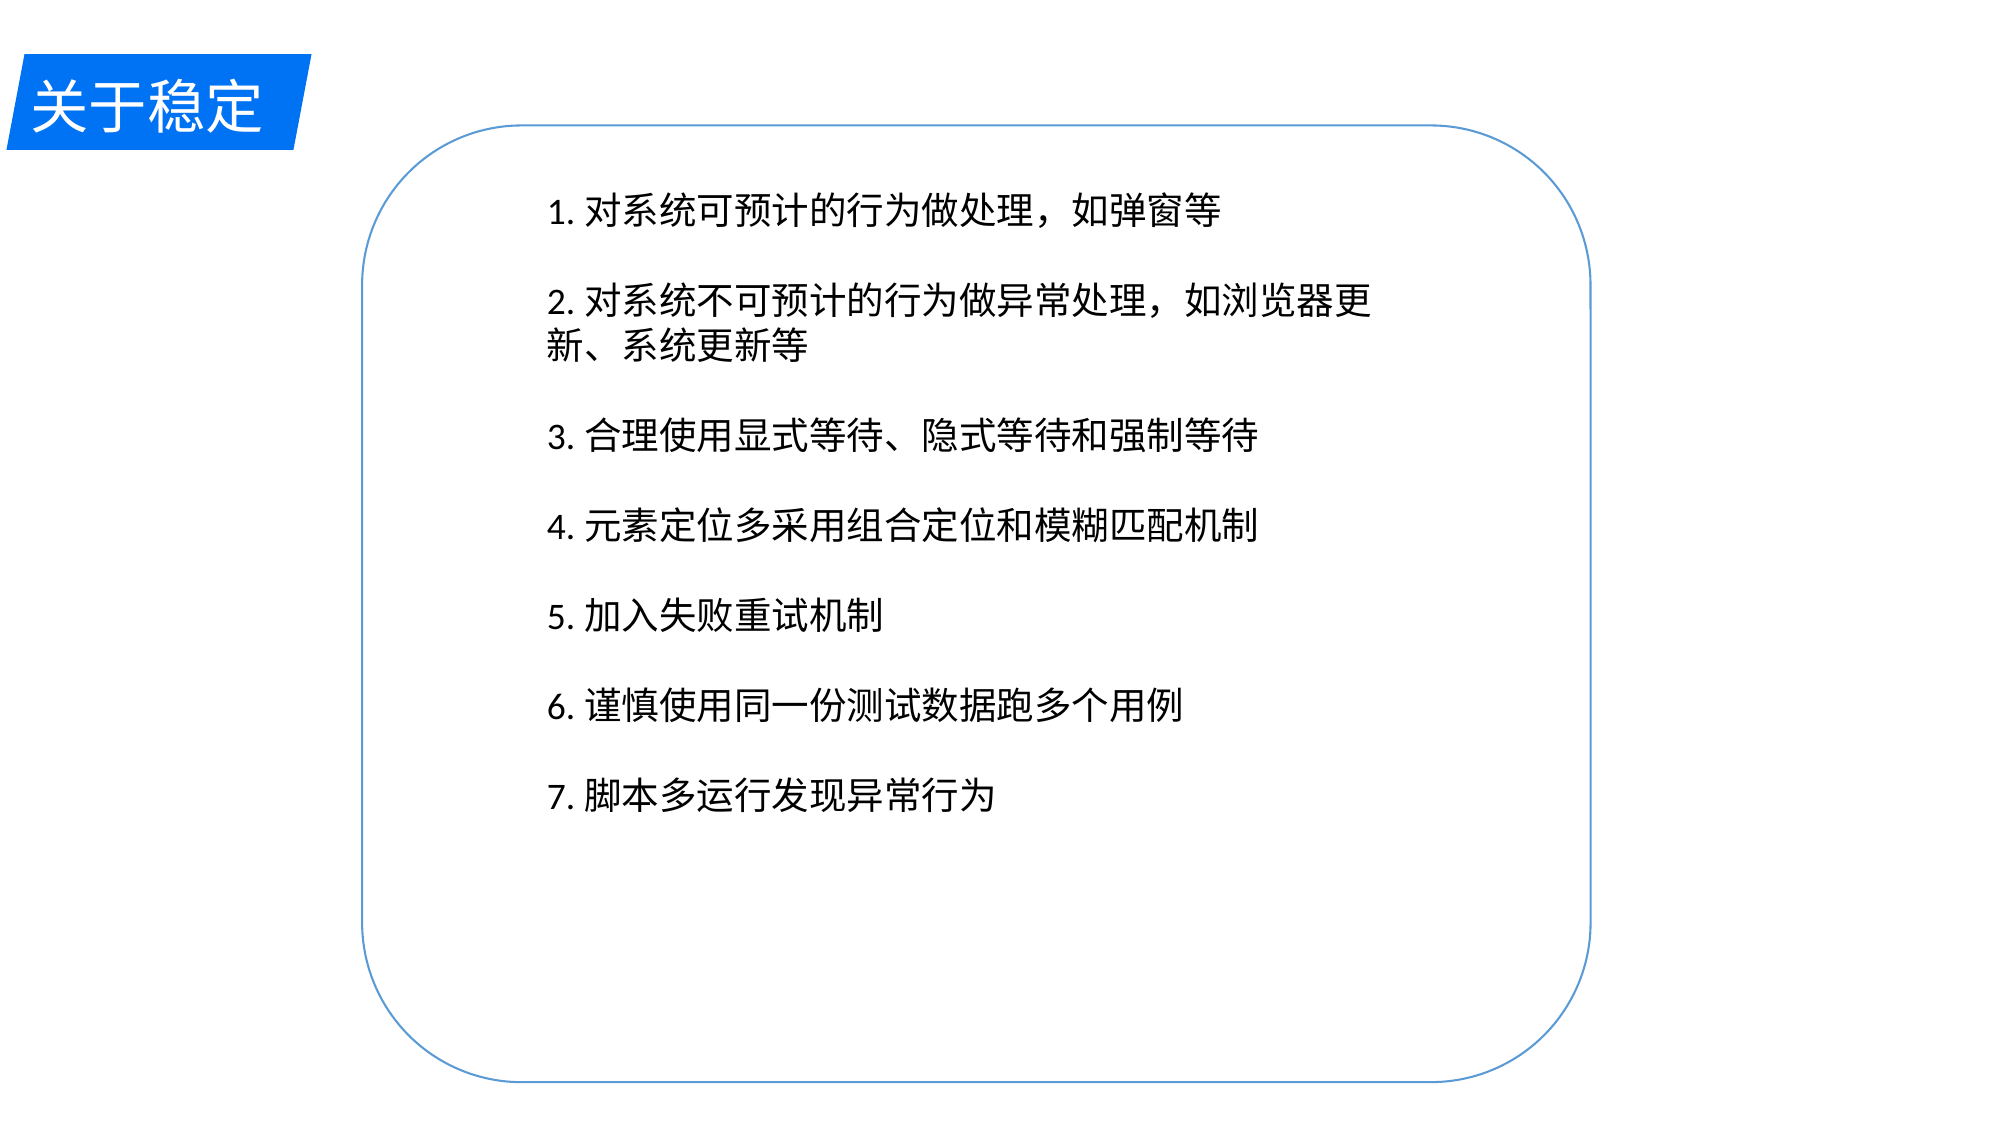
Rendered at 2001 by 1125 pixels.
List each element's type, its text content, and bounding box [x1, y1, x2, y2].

text_box [23, 55, 311, 63]
text_box [7, 67, 293, 149]
text_box [362, 125, 1591, 1083]
text_box 1.对系统可预计的行为做处理，如弹窗等 2.对系统不可预计的行为做异常处理，如浏览器更新、系统更新等 3.合理使用显式等待、隐式等待和强制等待 4.元素定位多采用组合定位和模糊匹配机制 5.加入失败重试机制 6.谨慎使用同一份测试数据跑多个用例 7.脚本多运行发现异常行为 [546, 186, 1415, 817]
text_box 关于稳定 [23, 63, 381, 148]
